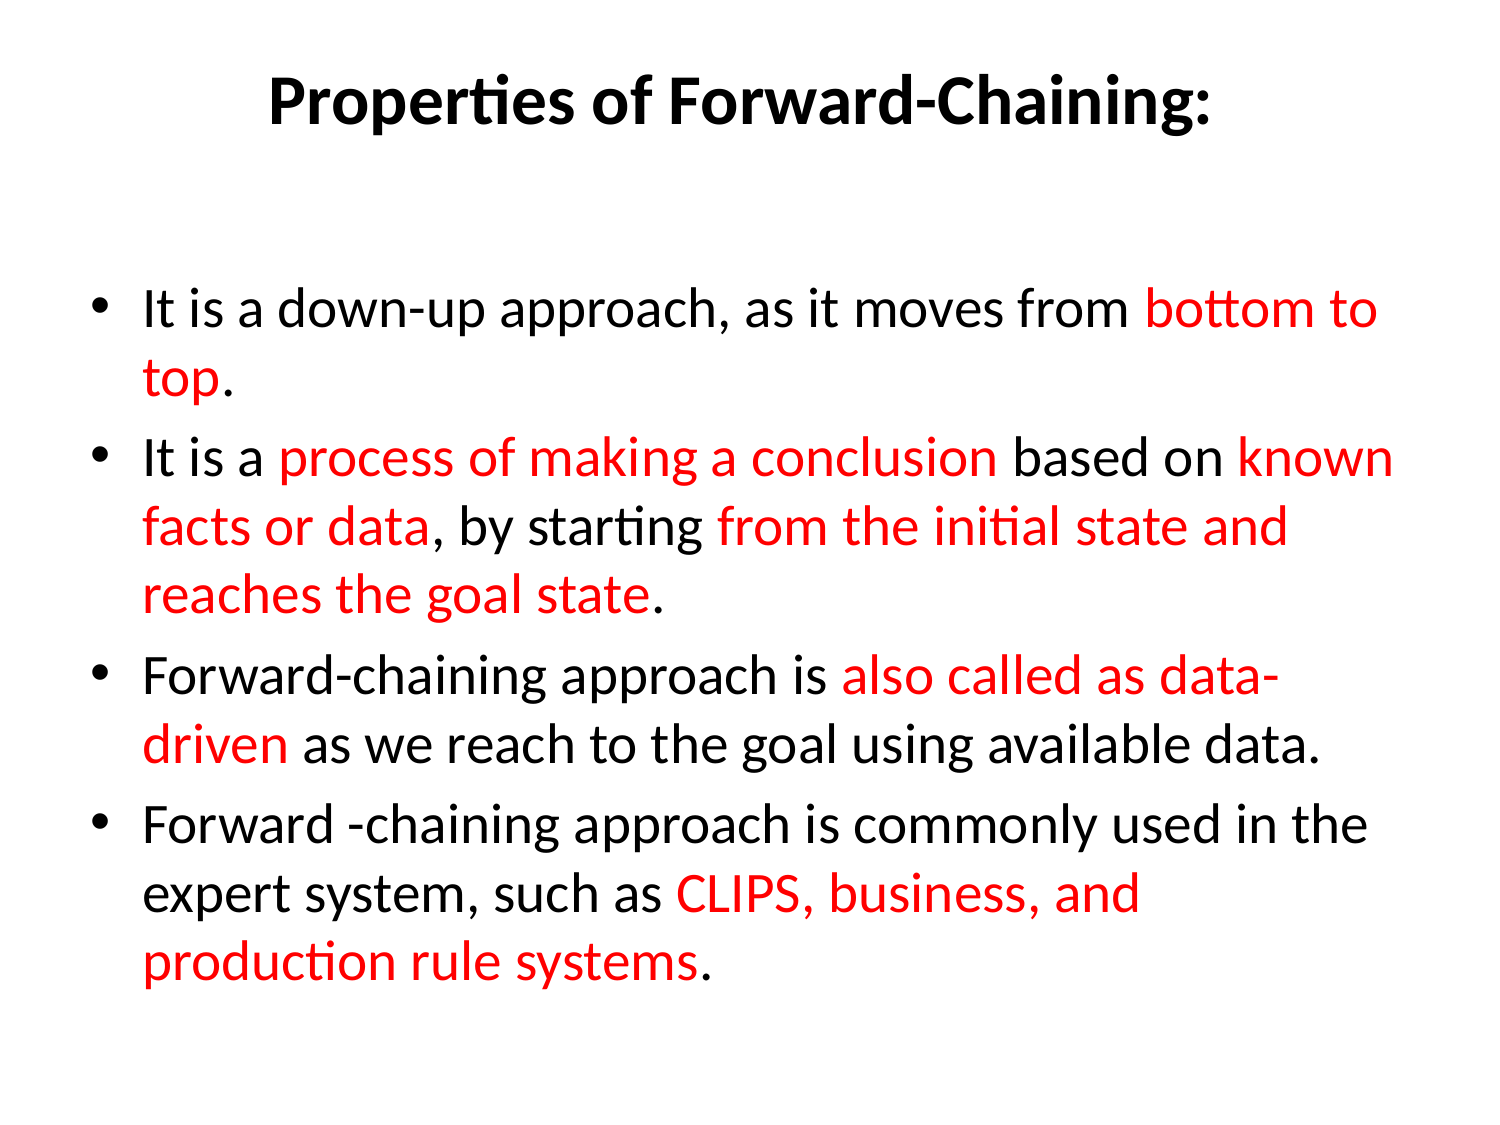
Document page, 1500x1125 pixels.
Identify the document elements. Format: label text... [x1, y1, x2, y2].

title Properties of Forward-Chaining: [75, 45, 1425, 233]
list It is a down-up approach, as it moves from bottom to top. It is a process of making a conclusion based on known facts or data, by starting from the initial state and reaches the goal state. Forward-chaining approach is also called as data-driven as we reach to the goal using available data. Forward -chaining approach is commonly used in the expert system, such as CLIPS, business, and production rule systems. [75, 262, 1425, 1005]
